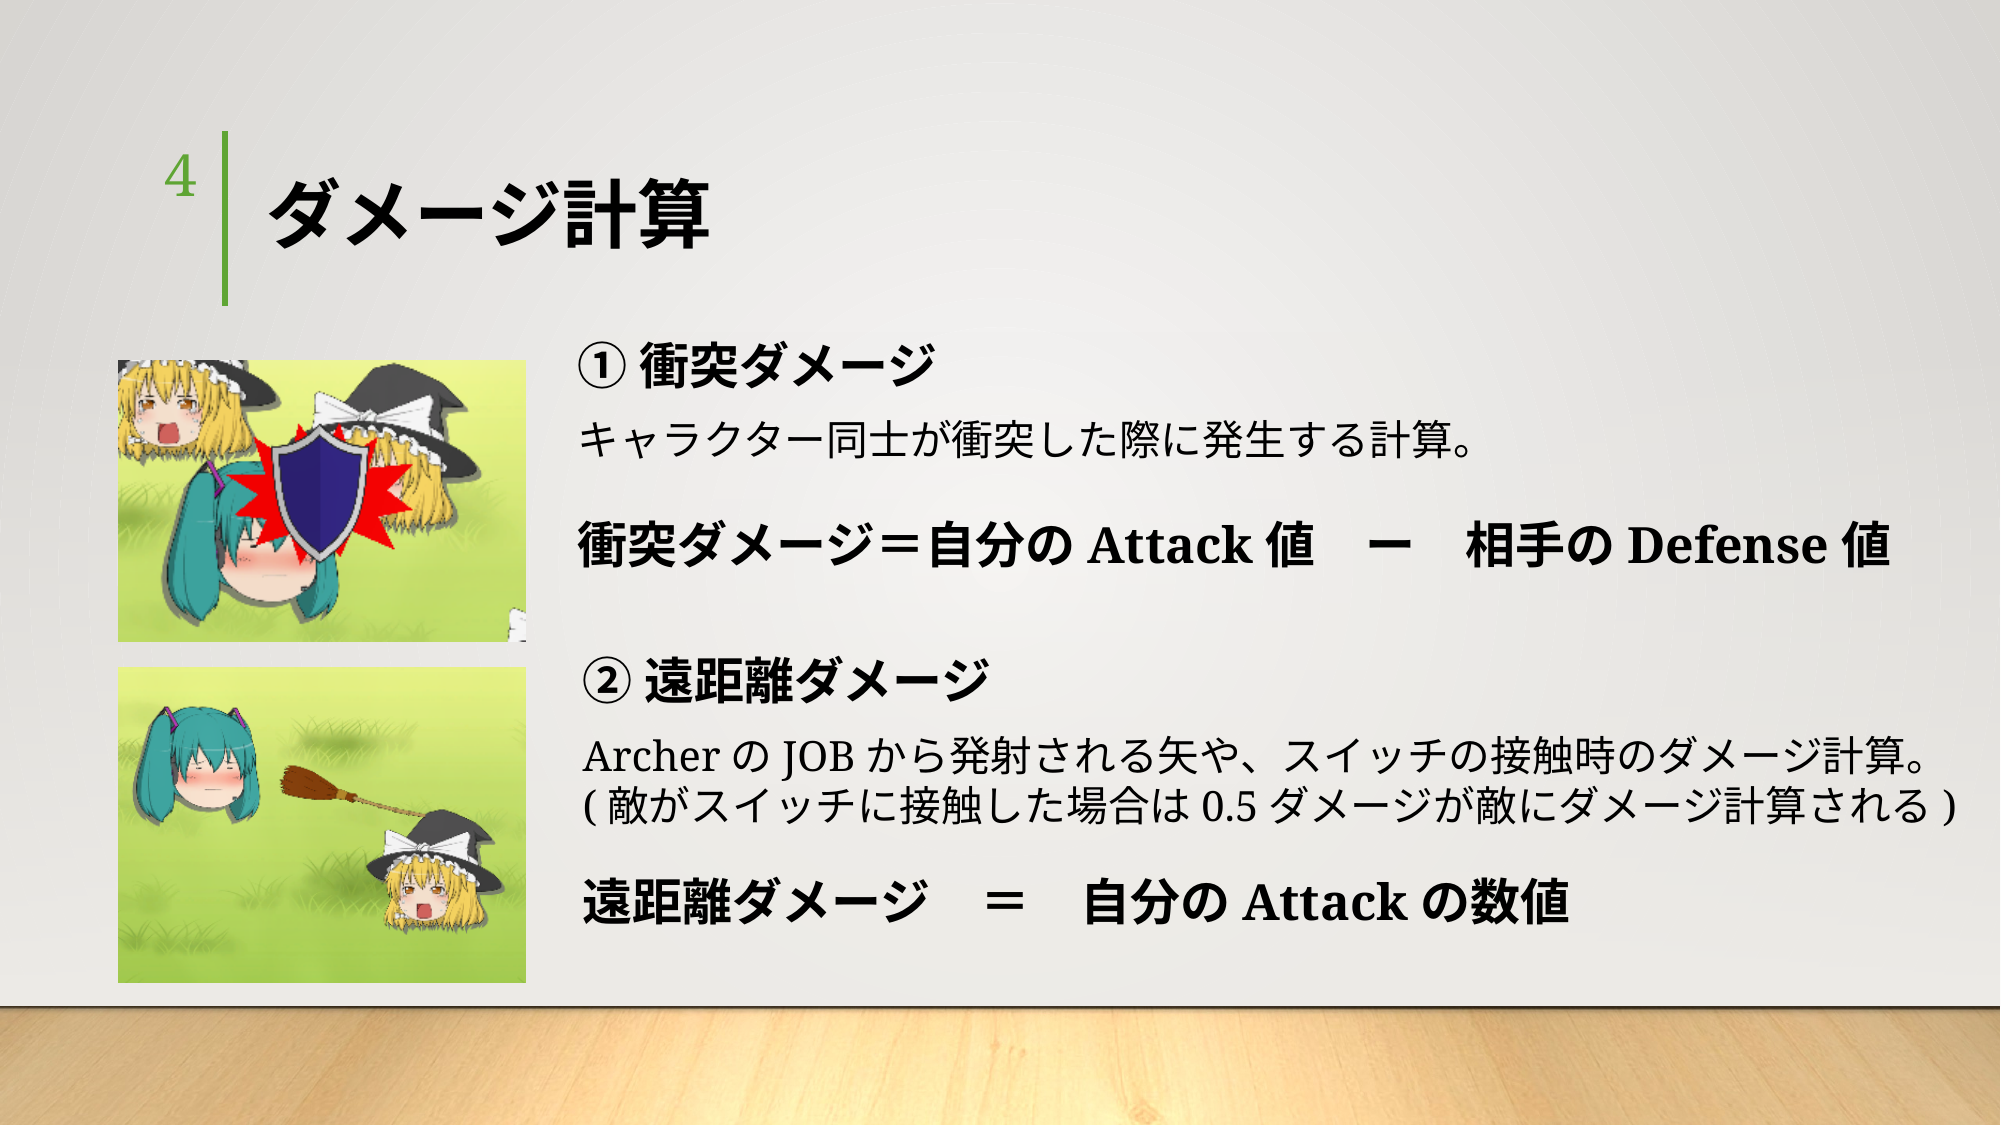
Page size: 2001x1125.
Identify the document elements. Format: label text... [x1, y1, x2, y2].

text_box ArcherのJOBから発射される矢や、スイッチの接触時のダメージ計算。 (敵がスイッチに接触した場合は0.5ダメージが敵にダメージ計算される) 遠距離ダメージ ＝ 自分のAttackの数値 [567, 722, 2000, 938]
text_box ①衝突ダメージ [563, 326, 1125, 402]
picture [118, 667, 526, 983]
title ダメージ計算 [251, 93, 1814, 266]
slide_number 4 [78, 131, 212, 214]
text_box キャラクター同士が衝突した際に発生する計算。 衝突ダメージ＝自分のAttack値 ー 相手のDefense値 [563, 406, 1935, 622]
picture [0, 1006, 2000, 1125]
picture [118, 360, 526, 642]
text_box ②遠距離ダメージ [567, 642, 1130, 718]
